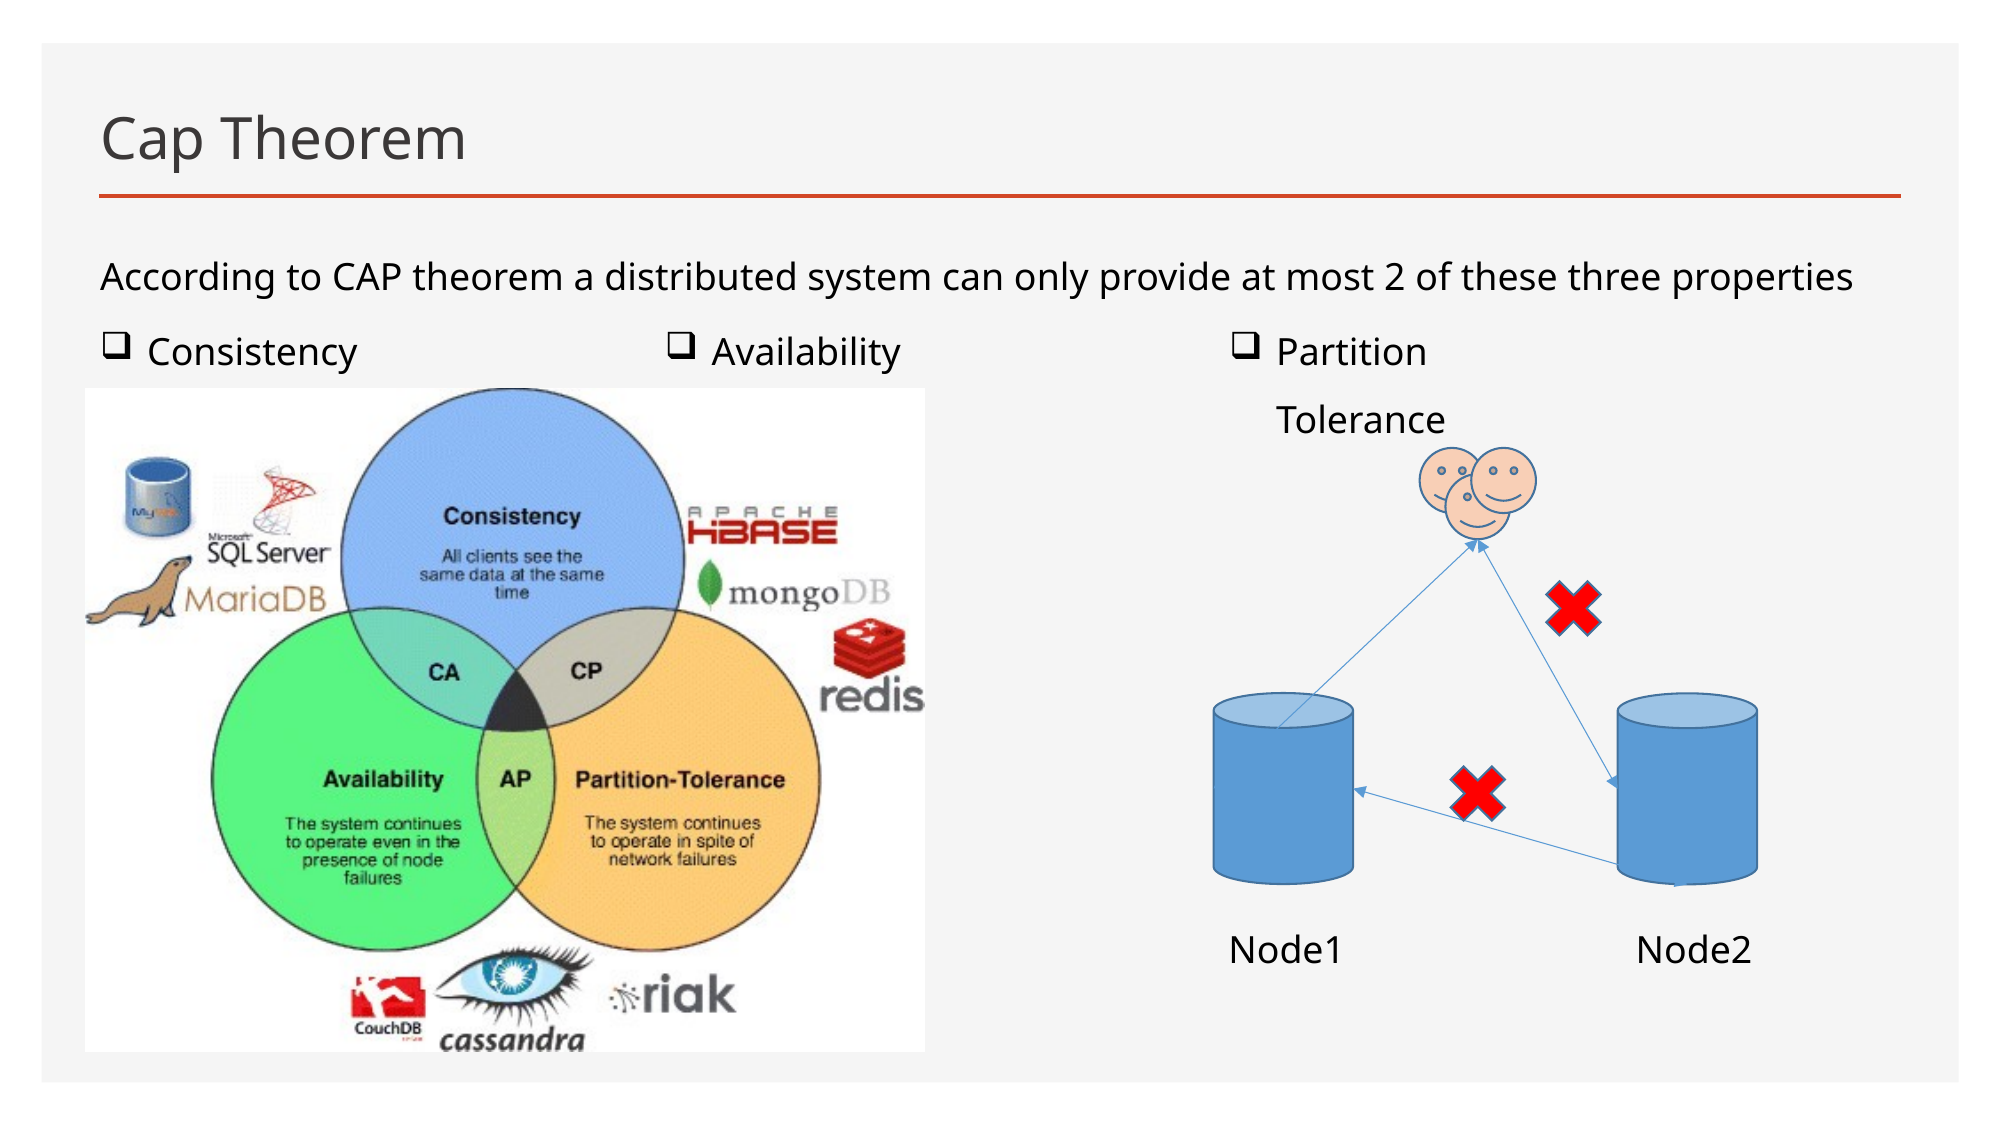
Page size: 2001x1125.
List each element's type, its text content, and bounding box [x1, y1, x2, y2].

text_box [1449, 765, 1507, 788]
text_box [1449, 789, 1507, 822]
picture [85, 388, 925, 1052]
text_box [1444, 473, 1511, 539]
text_box [1418, 446, 1477, 514]
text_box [1283, 539, 1477, 693]
text_box Consistency [85, 298, 405, 381]
text_box According to CAP theorem a distributed system can only provide at most 2 of these three properties [85, 223, 1958, 306]
text_box [1616, 692, 1759, 886]
text_box Node2 [1620, 918, 1777, 979]
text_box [1477, 539, 1688, 694]
text_box Node1 [1213, 918, 1370, 979]
text_box Partition Tolerance [1214, 298, 1614, 448]
text_box [1470, 446, 1538, 515]
text_box Availability [650, 298, 970, 381]
title Cap Theorem [85, 73, 1214, 179]
text_box [1212, 691, 1355, 886]
